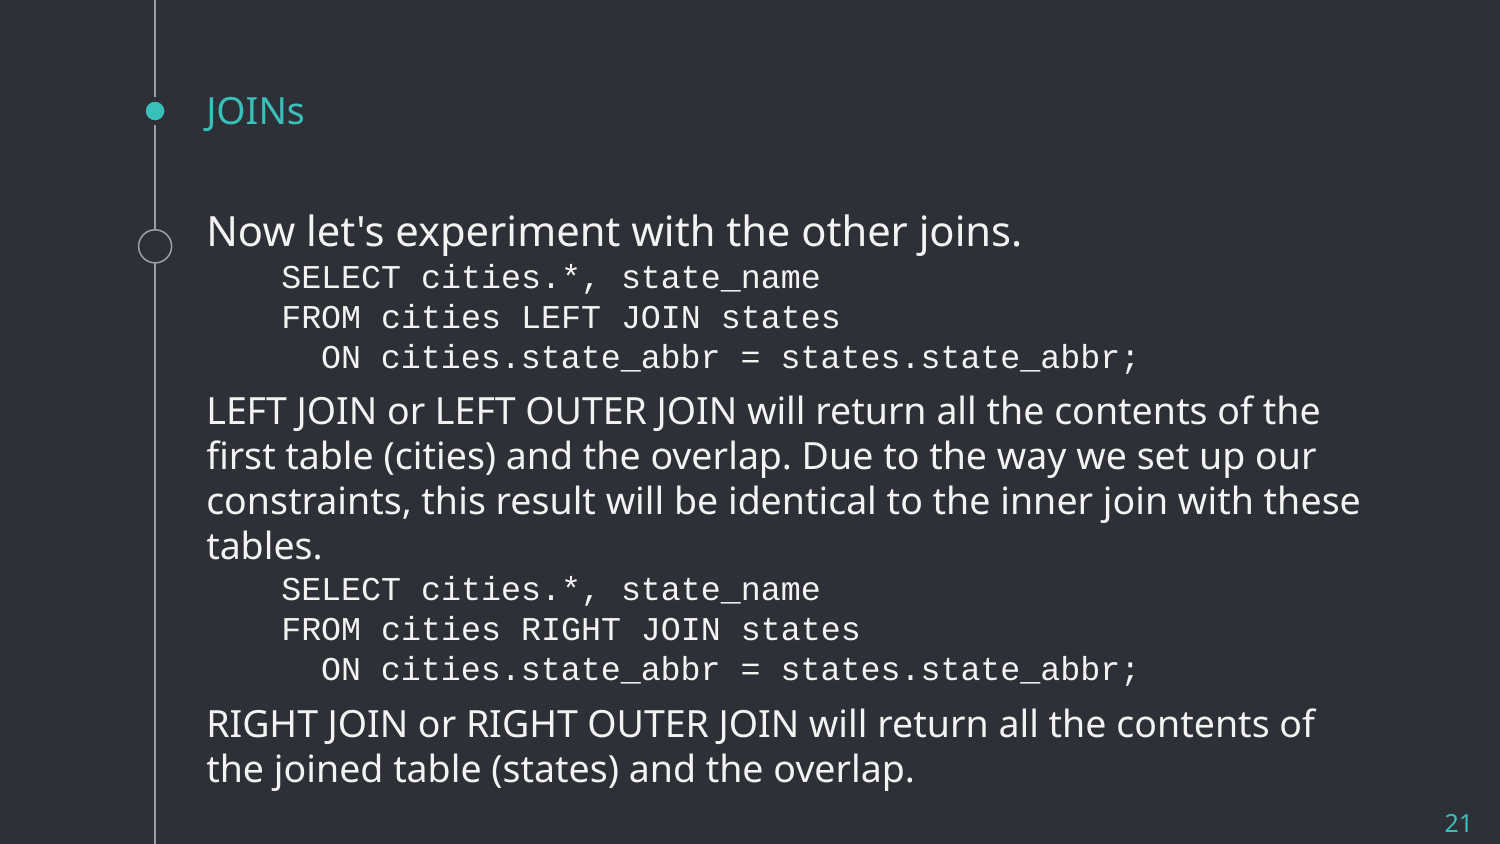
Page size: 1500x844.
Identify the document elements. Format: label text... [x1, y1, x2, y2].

slide_number 21 [1398, 792, 1489, 844]
title JOINs [191, 90, 1317, 147]
list Now let's experiment with the other joins. SELECT cities.*, state_name FROM cities LEFT JOIN states ON cities.state_abbr = states.state_abbr; LEFT JOIN or LEFT OUTER JOIN will return all the contents of the first table (cities) and the overlap. Due to the way we set up our constraints, this result will be identical to the inner join with these tables. SELECT cities.*, state_name FROM cities RIGHT JOIN states ON cities.state_abbr = states.state_abbr; RIGHT JOIN or RIGHT OUTER JOIN will return all the contents of the joined table (states) and the overlap. [191, 189, 1399, 802]
